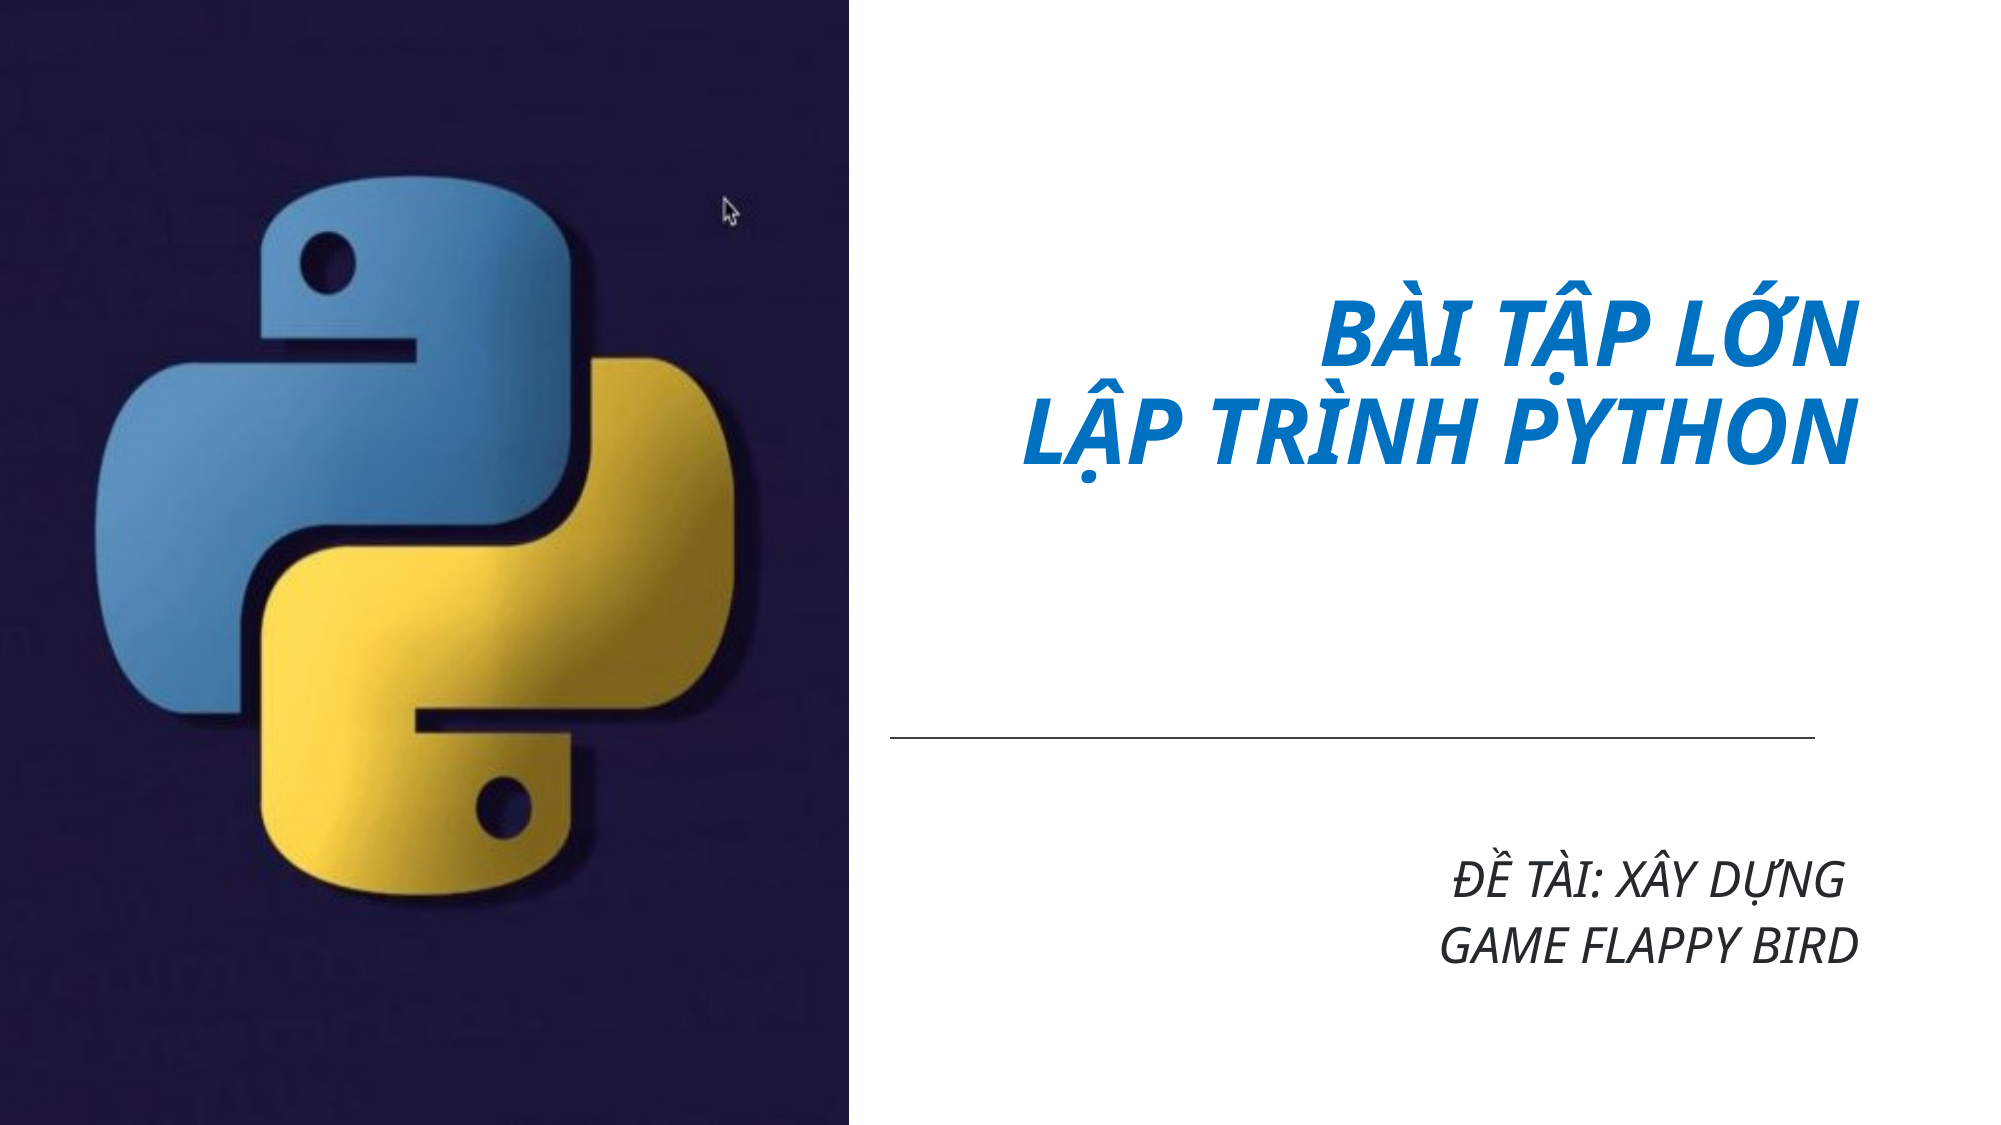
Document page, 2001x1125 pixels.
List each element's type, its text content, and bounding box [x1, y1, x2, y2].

title BÀI TẬP LỚN LẬP TRÌNH PYTHON [853, 123, 1876, 493]
subtitle ĐỀ TÀI: XÂY DỰNG GAME FLAPPY BIRD [853, 833, 1876, 1002]
text_box [850, 0, 2000, 1125]
picture [0, 0, 849, 1125]
